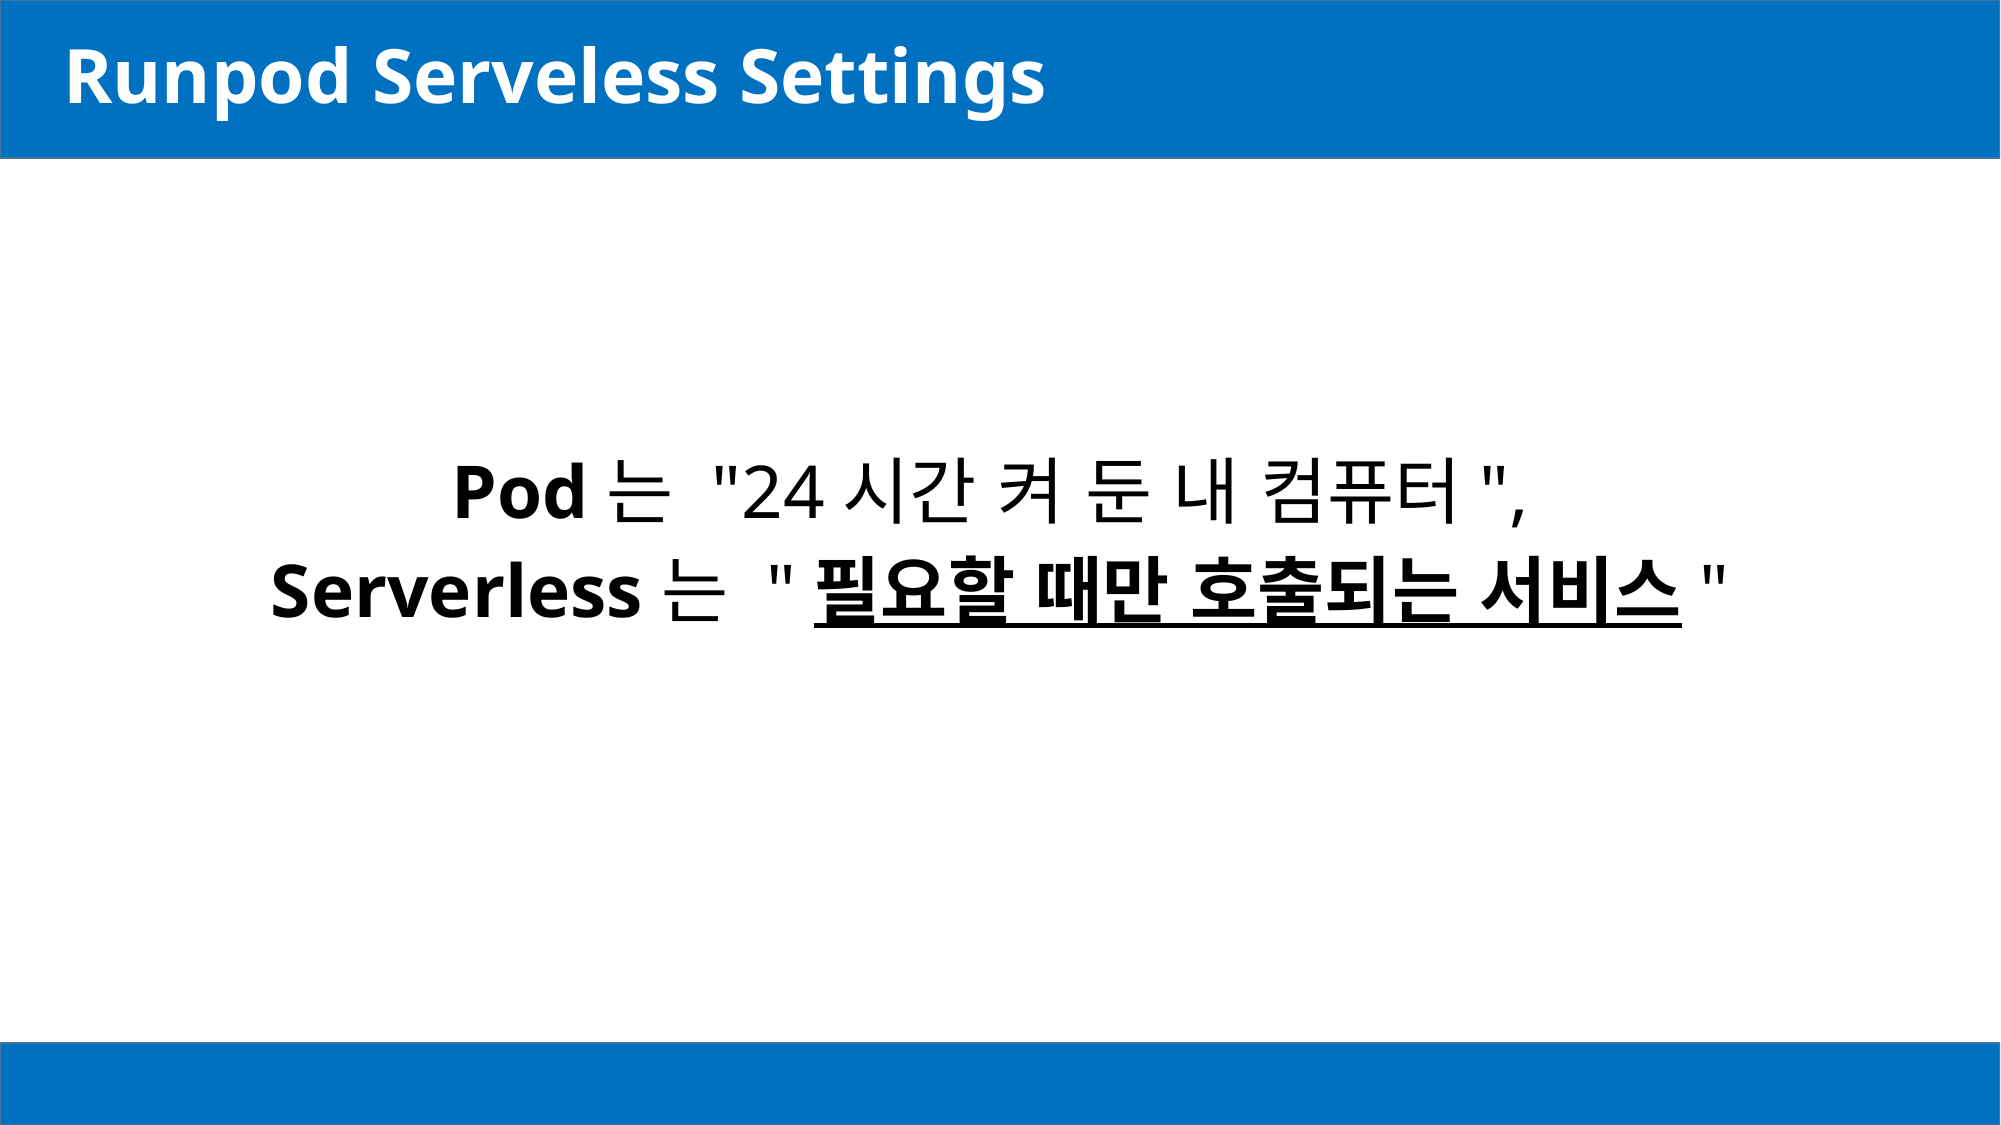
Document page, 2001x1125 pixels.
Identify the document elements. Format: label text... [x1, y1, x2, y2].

title Runpod Serveless Settings [48, 19, 1774, 139]
list Pod는 "24시간 켜 둔 내 컴퓨터", Serverless는 "필요할 때만 호출되는 서비스" [39, 447, 1961, 678]
